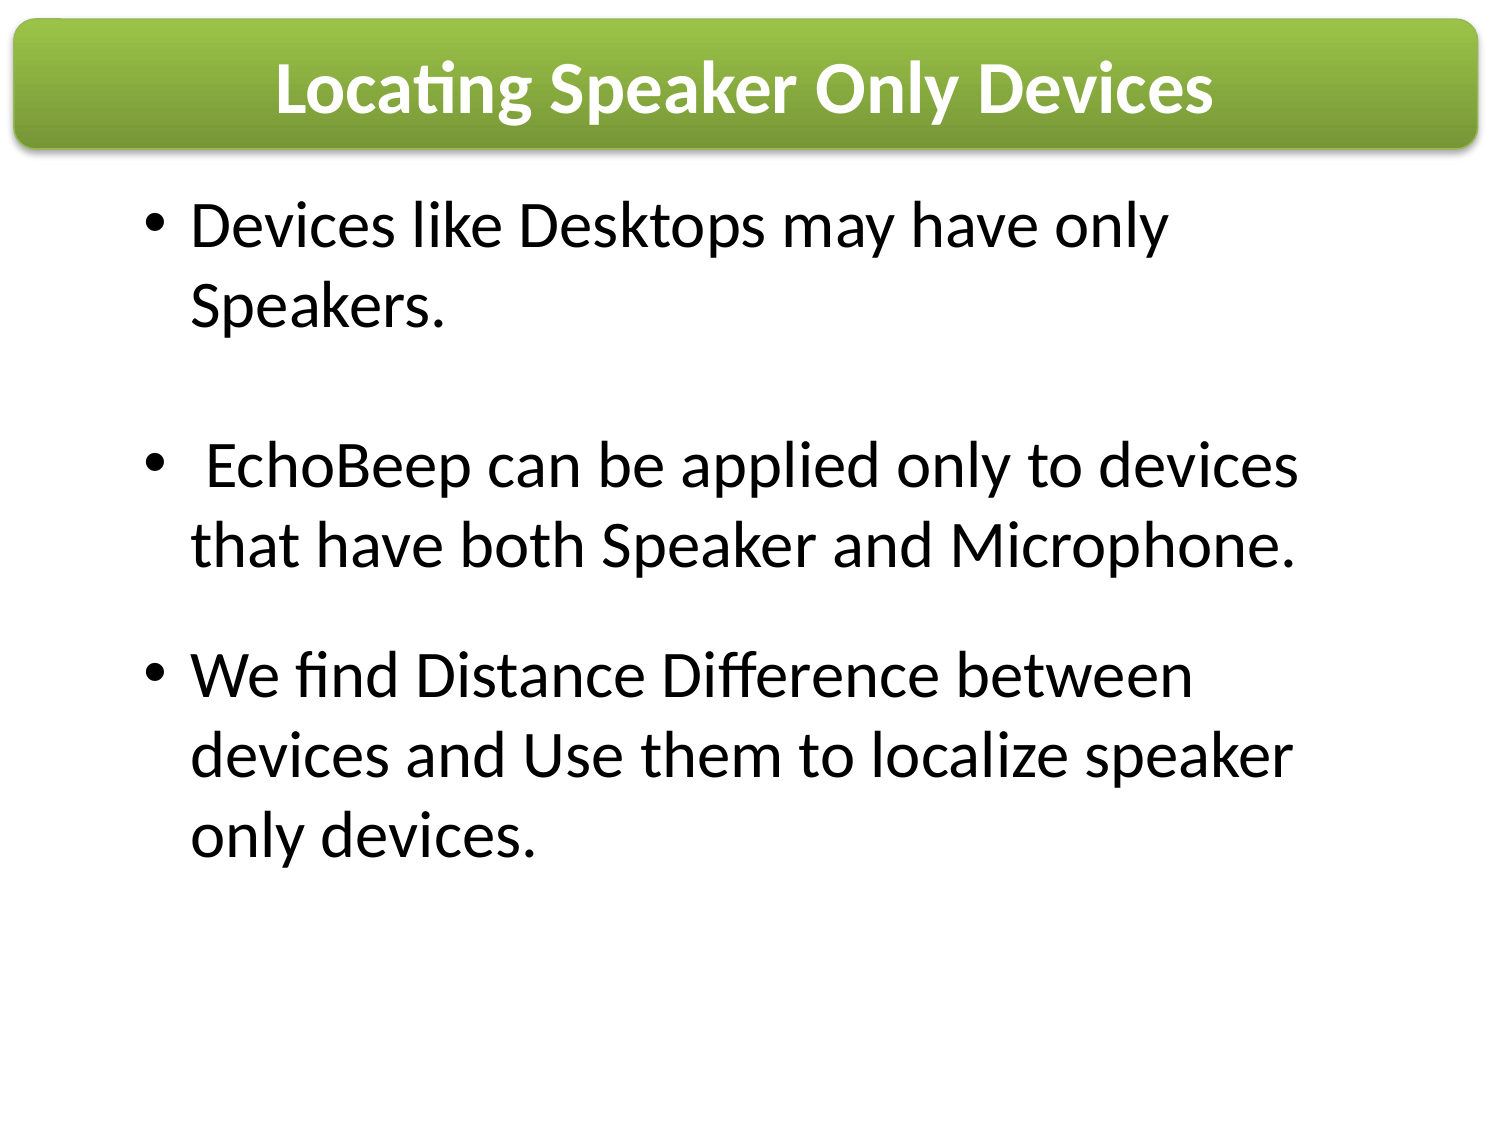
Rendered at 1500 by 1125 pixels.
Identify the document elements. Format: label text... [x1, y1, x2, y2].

text_box Devices like Desktops may have only Speakers. EchoBeep can be applied only to devices that have both Speaker and Microphone. [128, 183, 1381, 839]
text_box We find Distance Difference between devices and Use them to localize speaker only devices. [128, 623, 1353, 879]
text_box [13, 18, 1478, 176]
